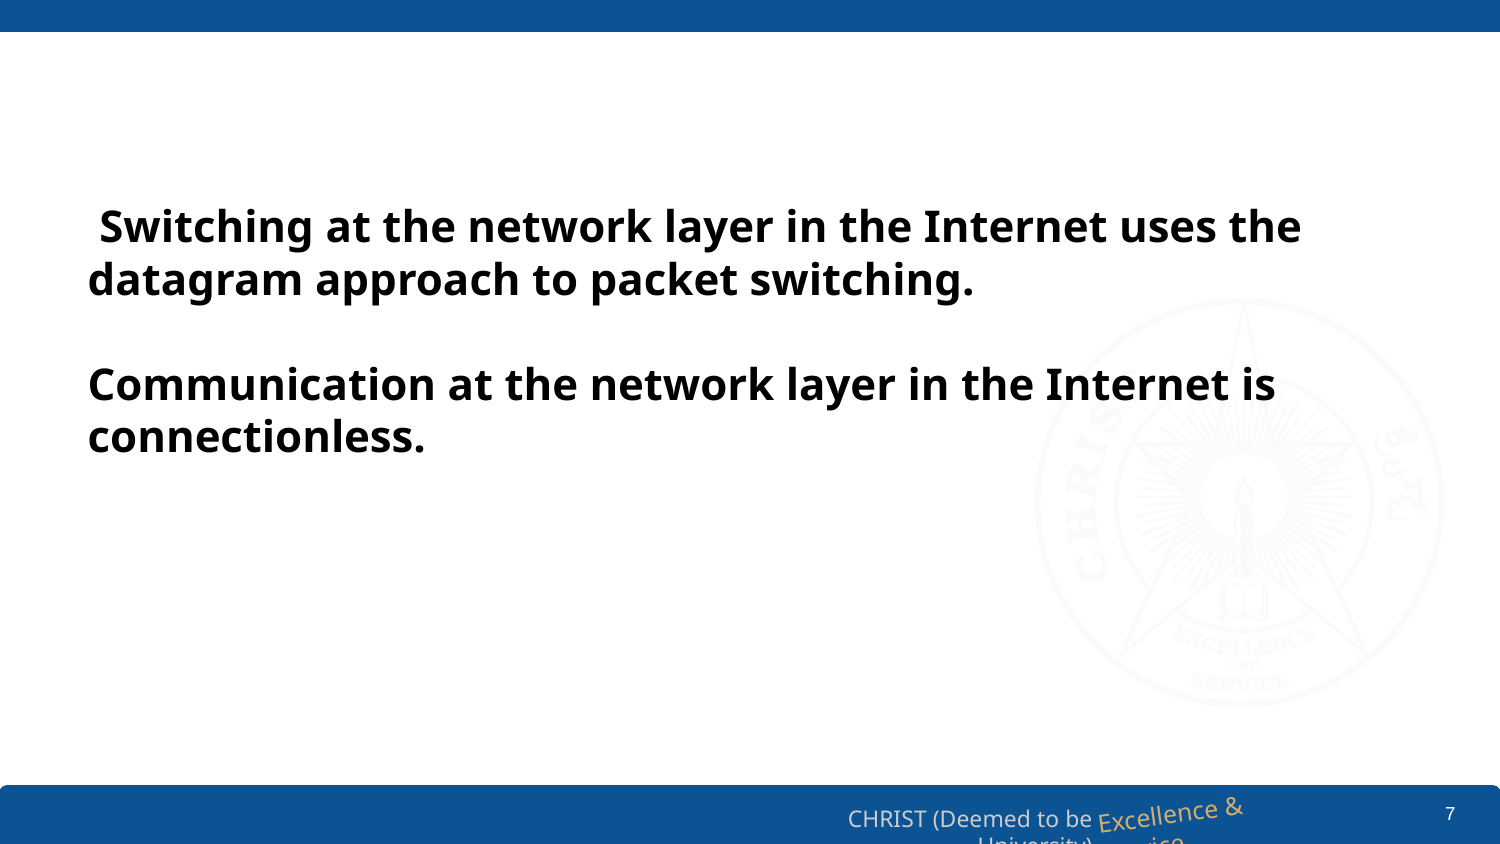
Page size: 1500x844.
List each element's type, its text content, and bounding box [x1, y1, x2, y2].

list Switching at the network layer in the Internet uses the datagram approach to packet switching. Communication at the network layer in the Internet is connectionless. [72, 184, 1471, 759]
slide_number ‹#› [1380, 788, 1471, 838]
